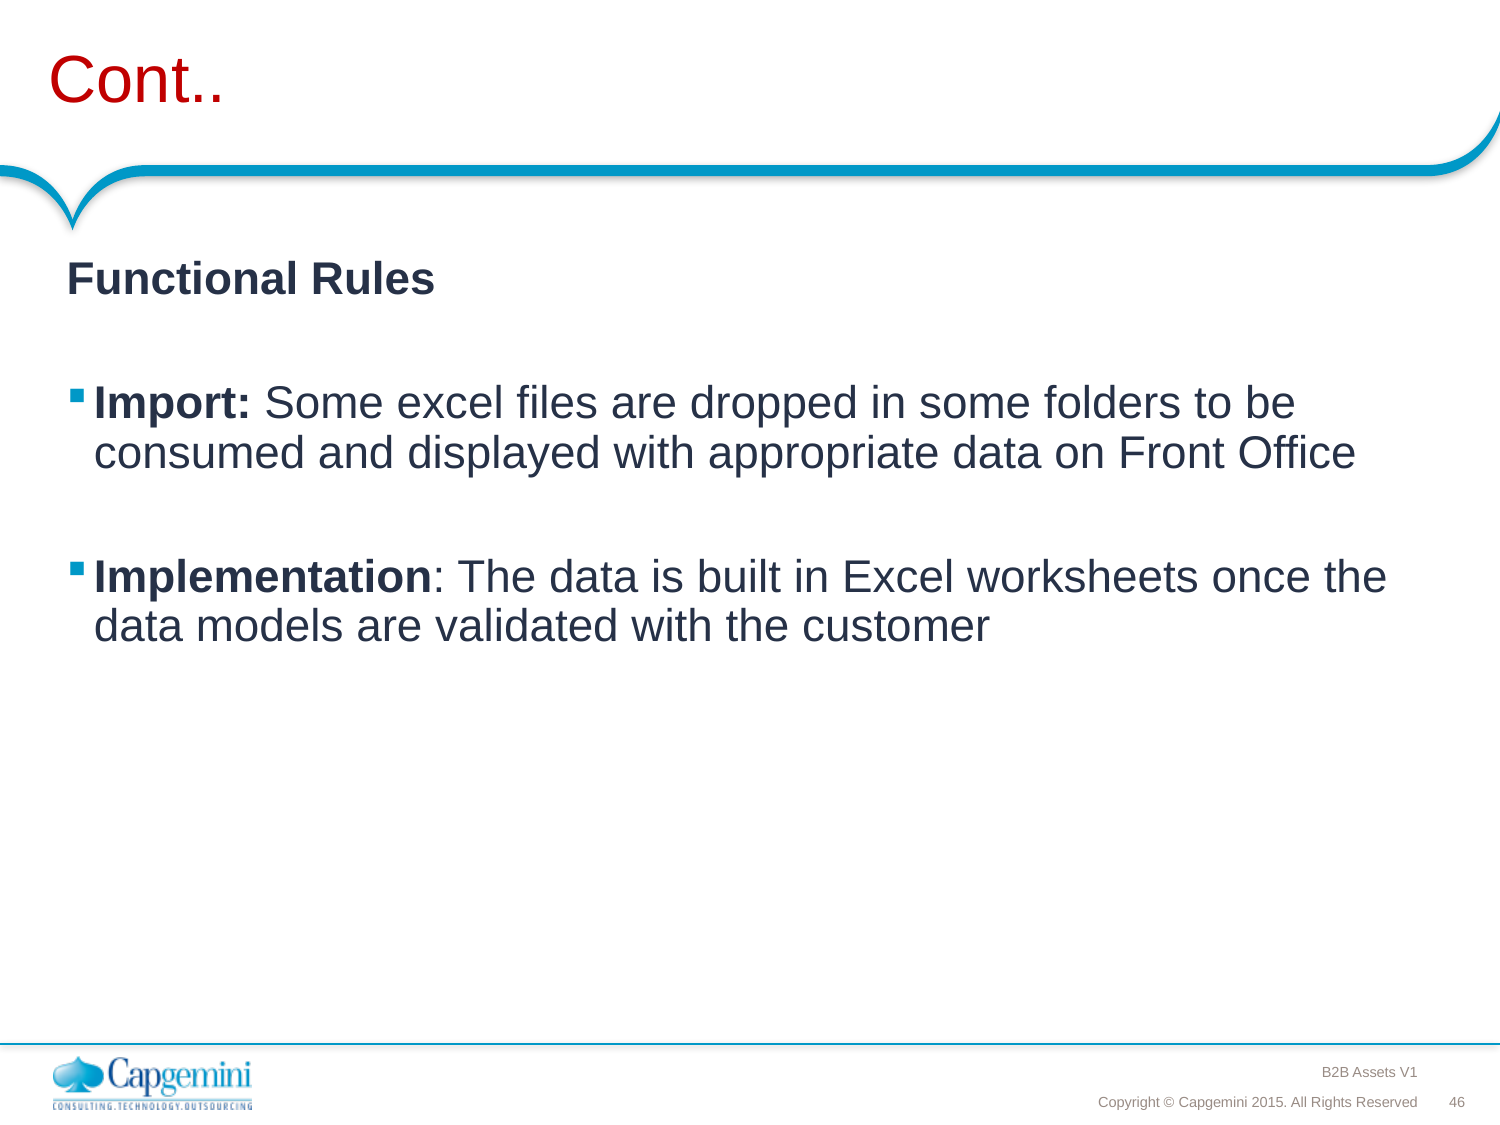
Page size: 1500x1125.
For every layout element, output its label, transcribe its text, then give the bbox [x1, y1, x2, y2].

title Cont.. [0, 0, 1500, 165]
list Functional Rules Import: Some excel files are dropped in some folders to be consumed and displayed with appropriate data on Front Office Implementation: The data is built in Excel worksheets once the data models are validated with the customer [48, 243, 1500, 941]
picture [53, 1056, 252, 1110]
